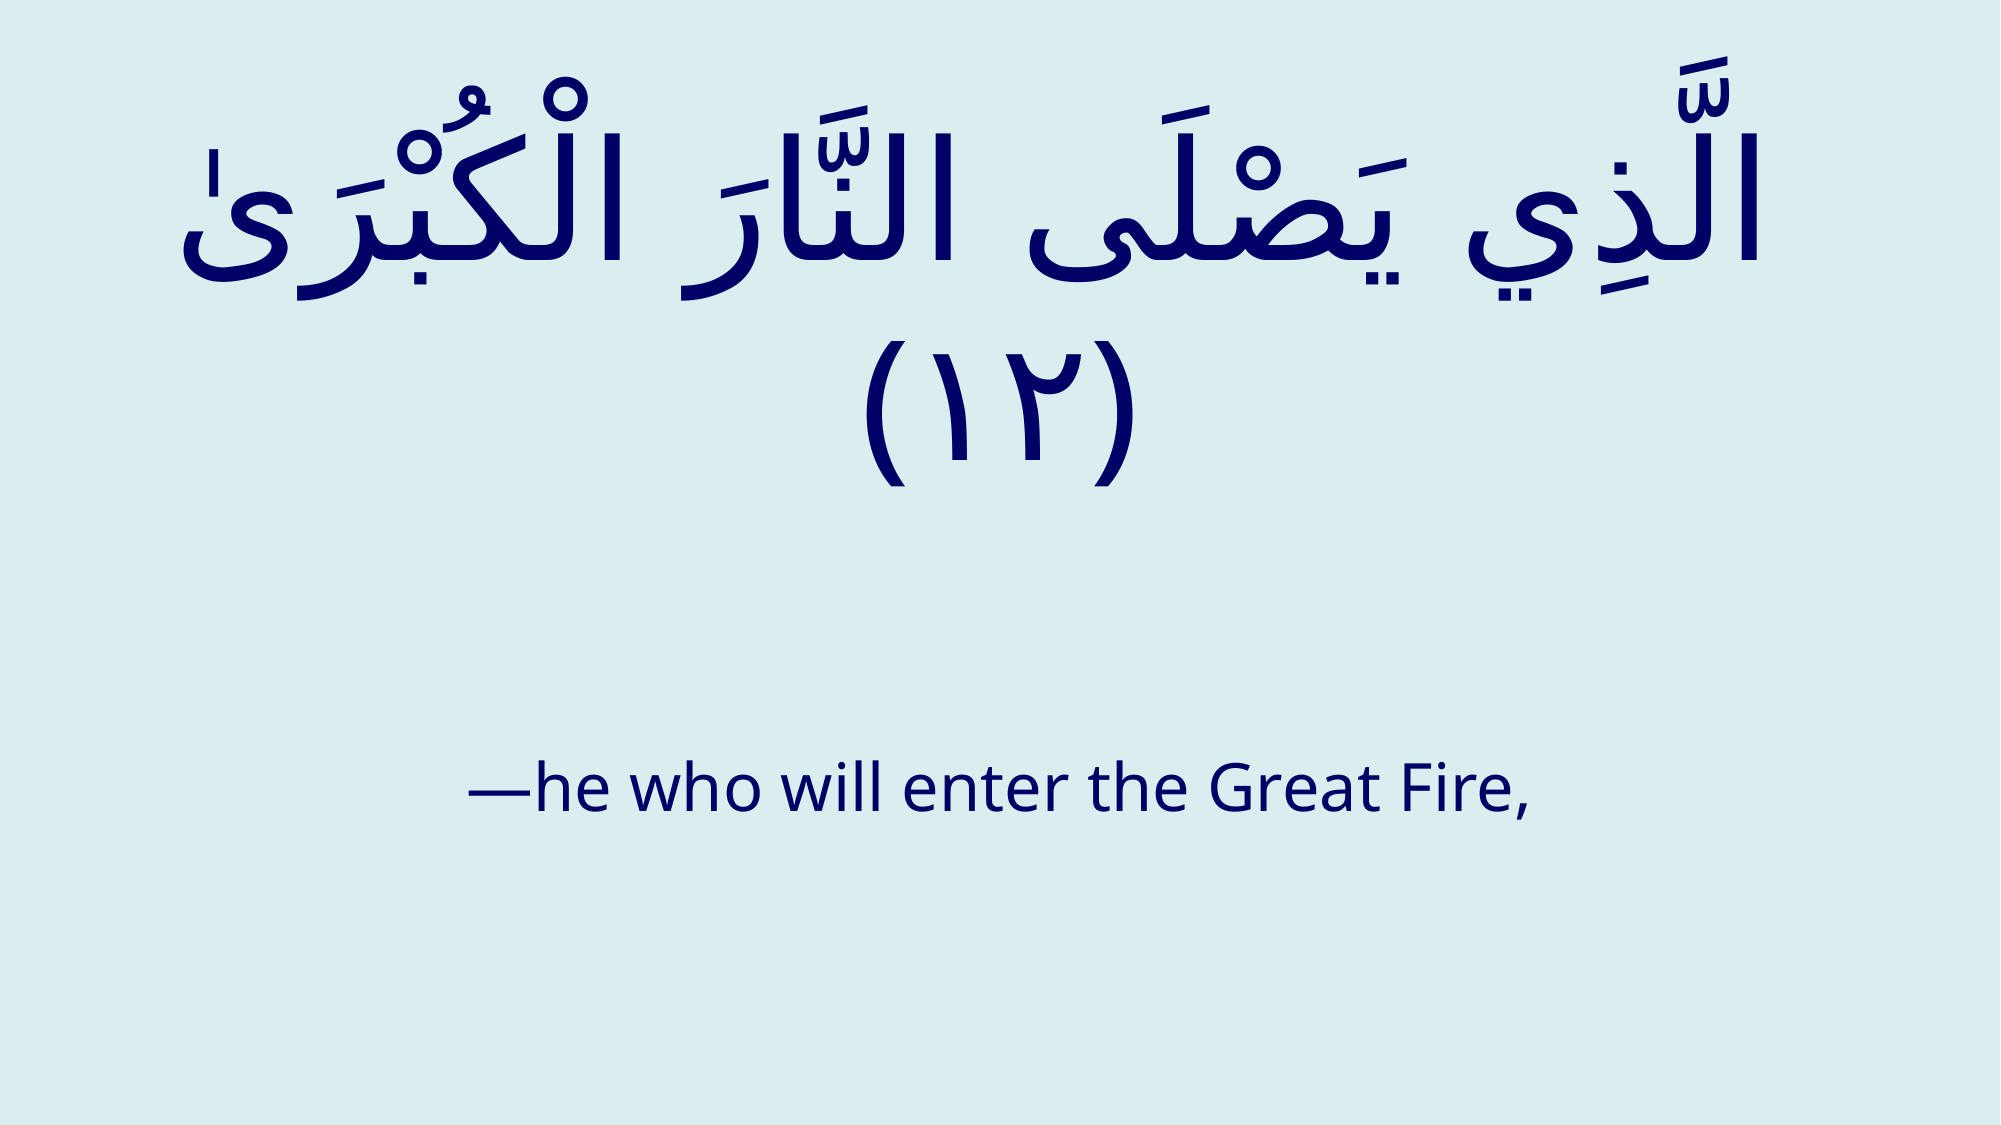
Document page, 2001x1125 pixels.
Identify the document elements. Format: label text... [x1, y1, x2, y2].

title ‏ الَّذِي يَصْلَى النَّارَ الْكُبْرَىٰ ‎﴿١٢﴾‏ [0, 200, 2000, 388]
list —he who will enter the Great Fire, [356, 737, 1644, 1050]
